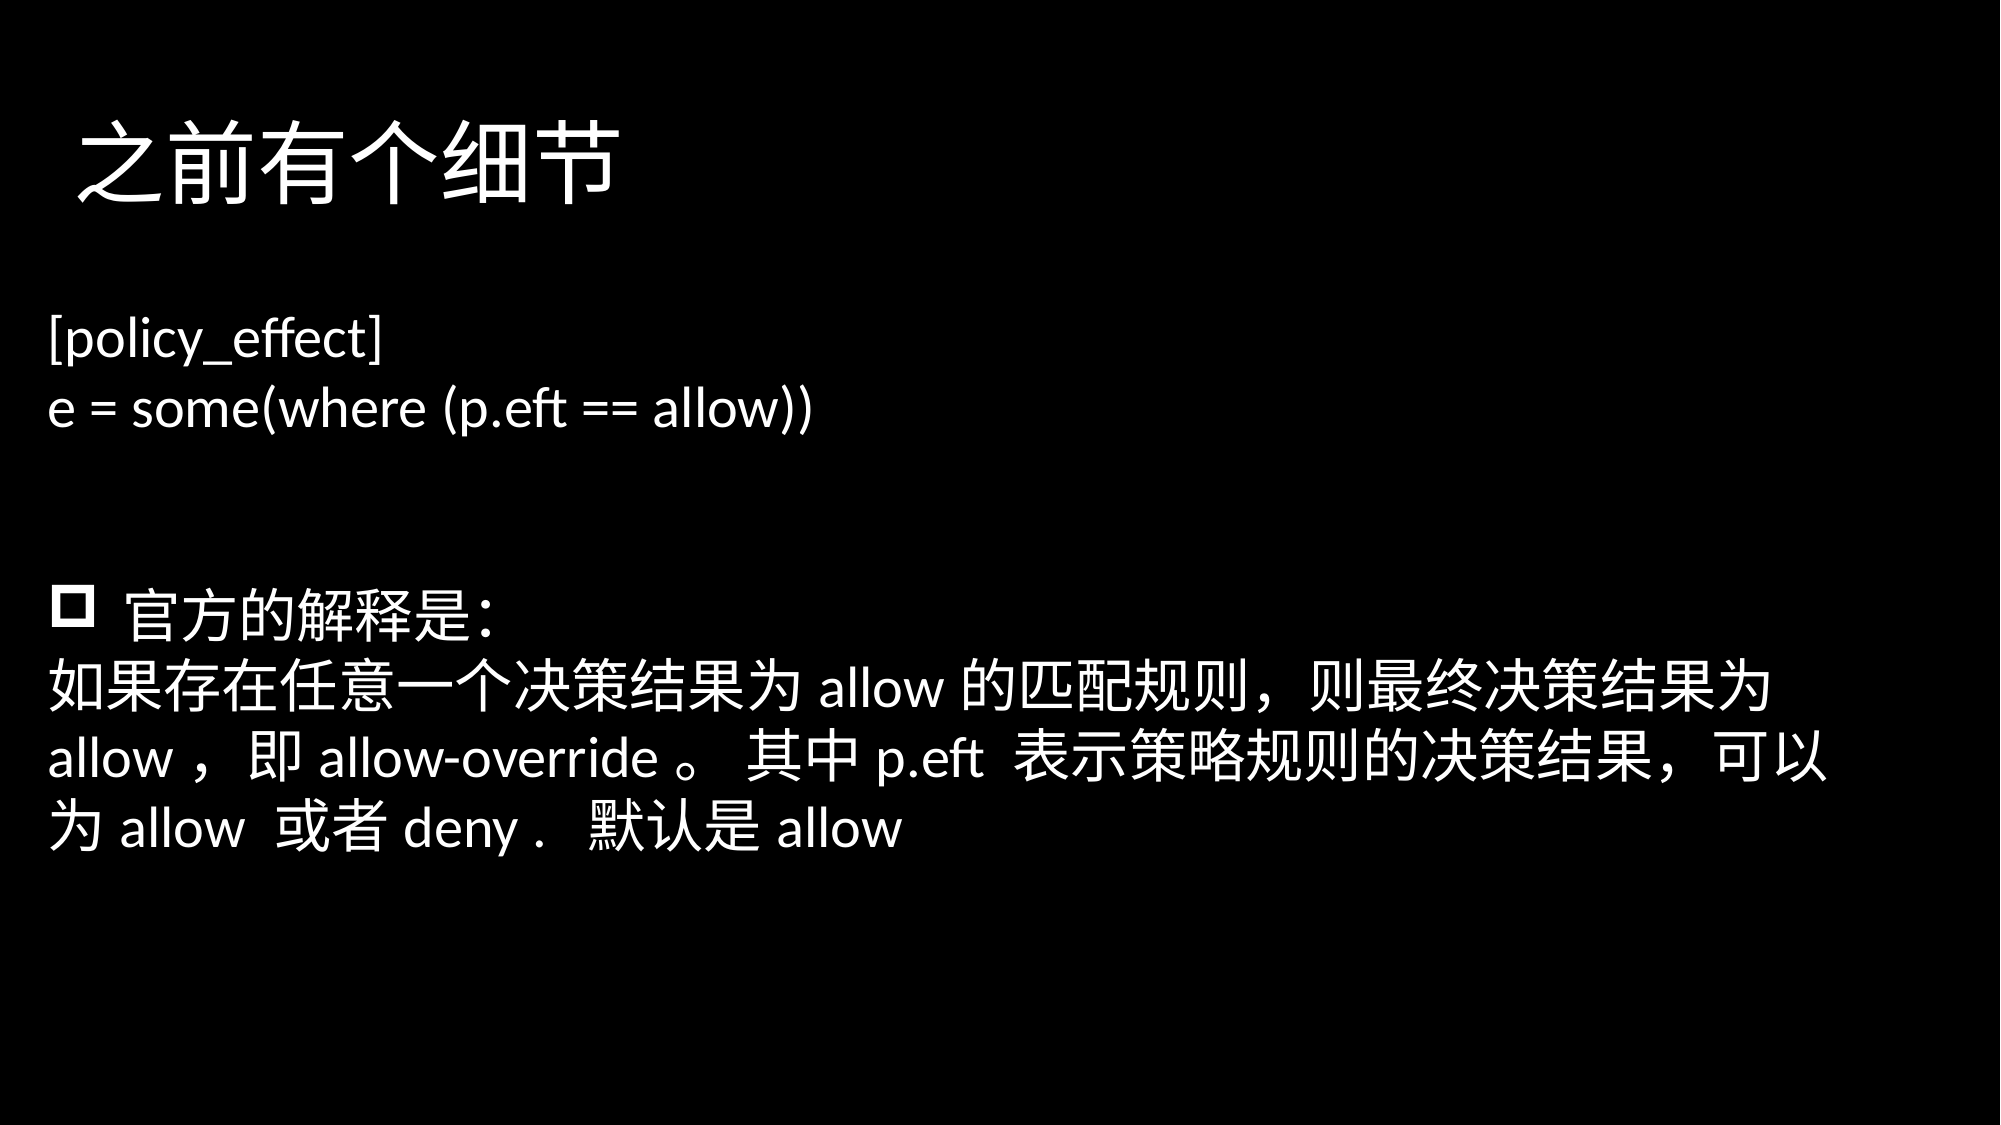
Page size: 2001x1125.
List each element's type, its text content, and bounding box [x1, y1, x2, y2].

title 之前有个细节 [58, 59, 1863, 276]
text_box [policy_effect] e = some(where (p.eft == allow)) 官方的解释是： 如果存在任意一个决策结果为allow的匹配规则，则最终决策结果为allow，即allow-override。 其中p.eft 表示策略规则的决策结果，可以为allow 或者deny . 默认是allow [32, 291, 1867, 867]
